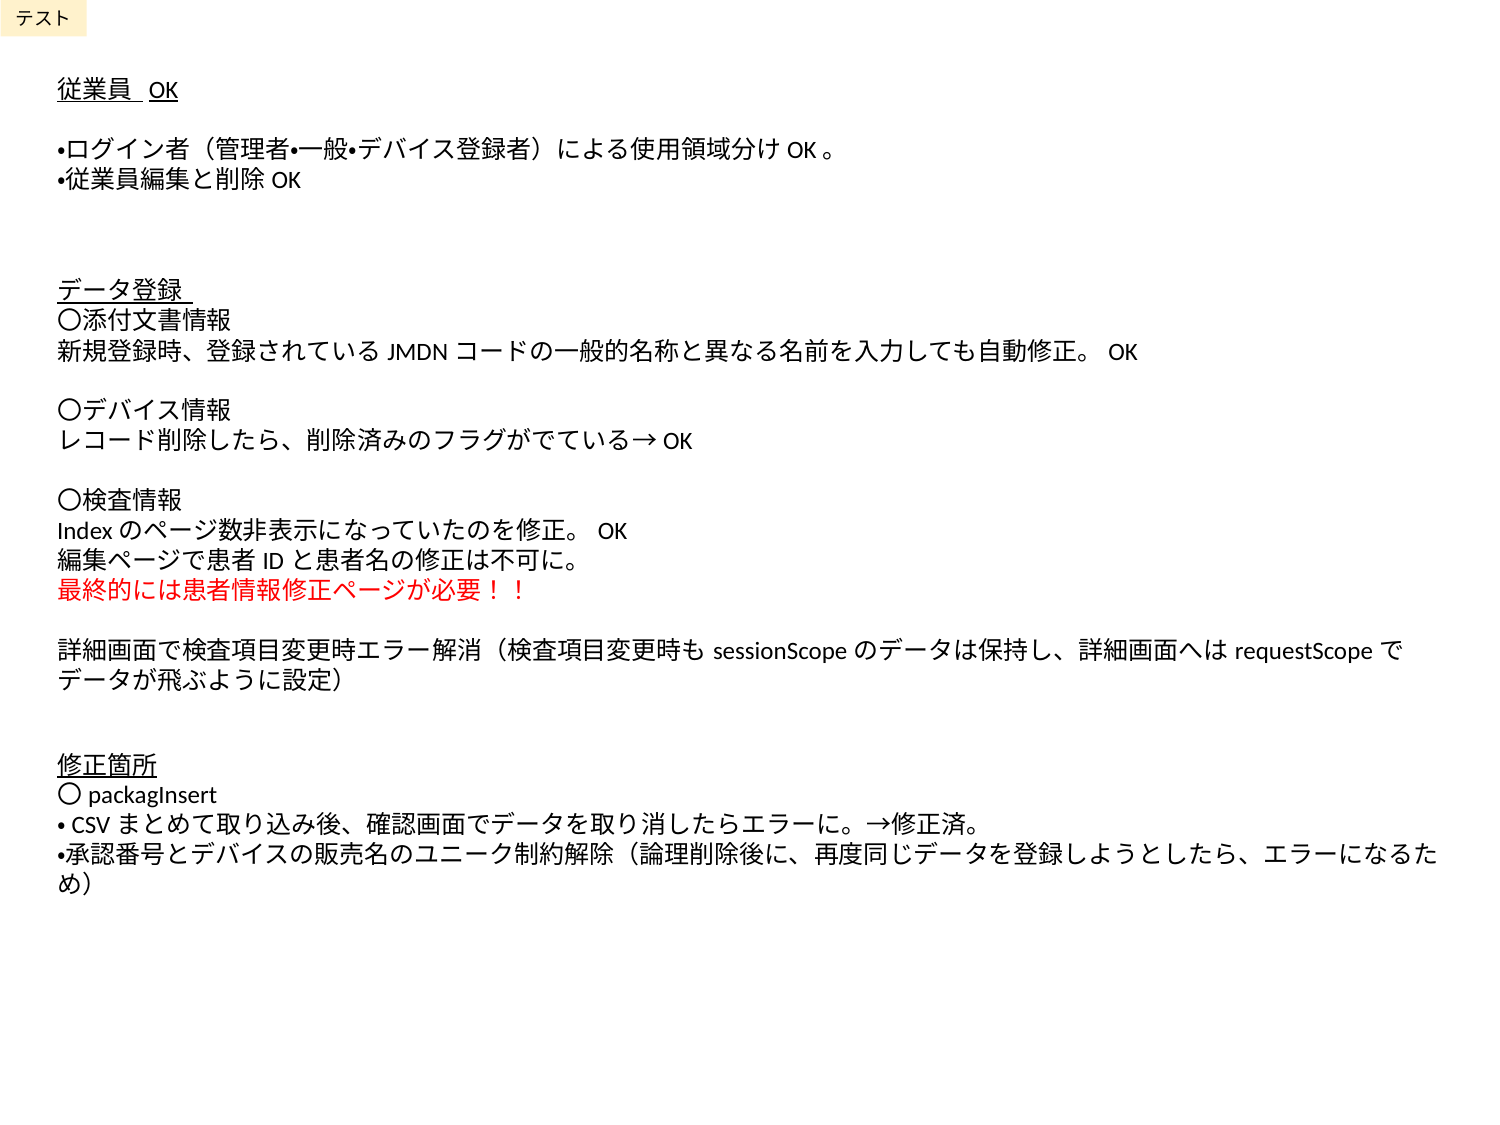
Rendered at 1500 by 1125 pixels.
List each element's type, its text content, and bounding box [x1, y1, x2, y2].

text_box 従業員 OK ・ログイン者（管理者・一般・デバイス登録者）による使用領域分けOK。 ・従業員編集と削除OK [42, 66, 1456, 201]
text_box データ登録 〇添付文書情報 新規登録時、登録されているJMDNコードの一般的名称と異なる名前を入力しても自動修正。OK 〇デバイス情報 レコード削除したら、削除済みのフラグがでている→OK 〇検査情報 Indexのページ数非表示になっていたのを修正。OK 編集ページで患者IDと患者名の修正は不可に。 最終的には患者情報修正ページが必要！！ 詳細画面で検査項目変更時エラー解消（検査項目変更時もsessionScopeのデータは保持し、詳細画面へはrequestScopeでデータが飛ぶように設定） [42, 267, 1456, 702]
text_box テスト [0, 0, 87, 37]
text_box 修正箇所 〇packagInsert ・CSVまとめて取り込み後、確認画面でデータを取り消したらエラーに。→修正済。 ・承認番号とデバイスの販売名のユニーク制約解除（論理削除後に、再度同じデータを登録しようとしたら、エラーになるため） [42, 741, 1456, 937]
